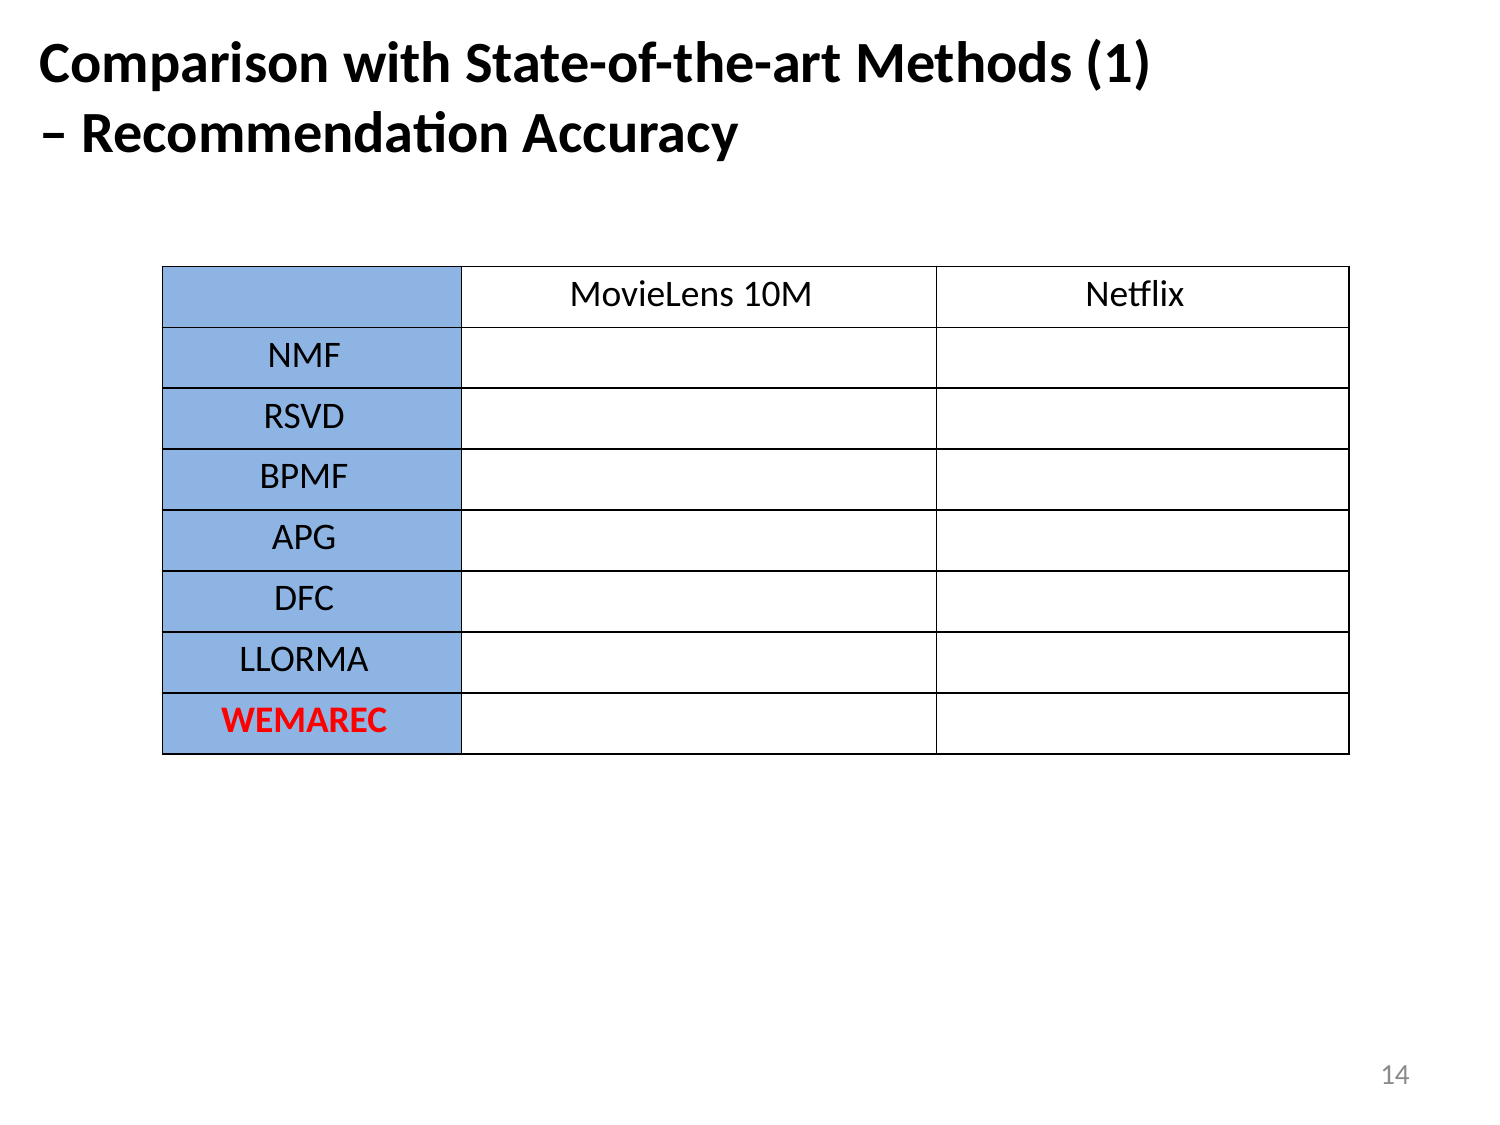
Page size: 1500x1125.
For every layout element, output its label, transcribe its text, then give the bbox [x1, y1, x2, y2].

slide_number 14 [1074, 1042, 1425, 1103]
text_box Comparison with State-of-the-art Methods (1) – Recommendation Accuracy [24, 16, 1425, 172]
